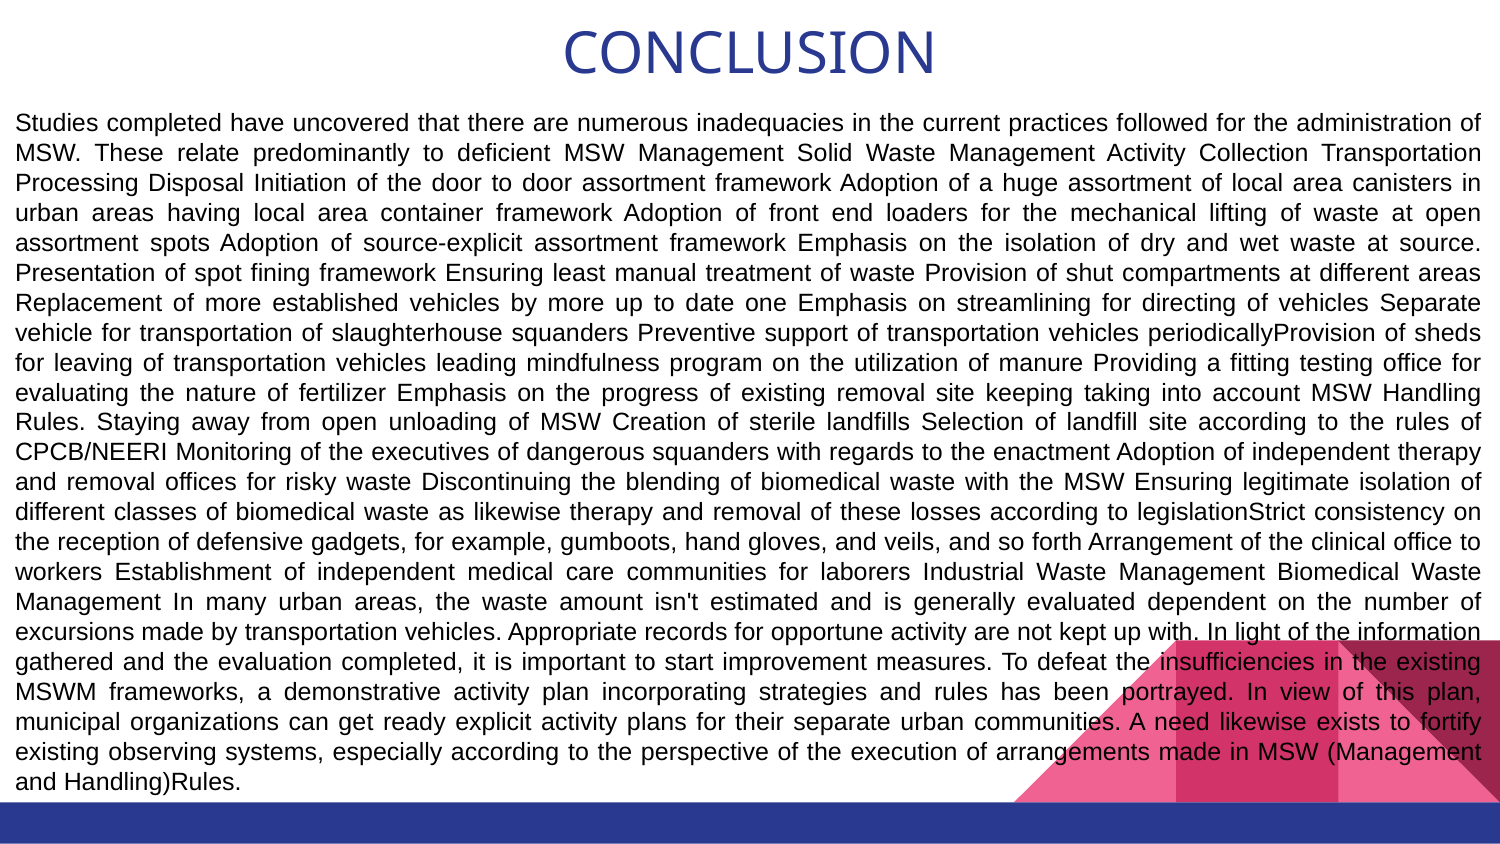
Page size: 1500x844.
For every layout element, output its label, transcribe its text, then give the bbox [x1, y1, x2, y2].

title CONCLUSION [51, 0, 1449, 91]
list Studies completed have uncovered that there are numerous inadequacies in the current practices followed for the administration of MSW. These relate predominantly to deficient MSW Management Solid Waste Management Activity Collection Transportation Processing Disposal Initiation of the door to door assortment framework Adoption of a huge assortment of local area canisters in urban areas having local area container framework Adoption of front end loaders for the mechanical lifting of waste at open assortment spots Adoption of source-explicit assortment framework Emphasis on the isolation of dry and wet waste at source. Presentation of spot fining framework Ensuring least manual treatment of waste Provision of shut compartments at different areas Replacement of more established vehicles by more up to date one Emphasis on streamlining for directing of vehicles Separate vehicle for transportation of slaughterhouse squanders Preventive support of transportation vehicles periodicallyProvision of sheds for leaving of transportation vehicles leading mindfulness program on the utilization of manure Providing a fitting testing office for evaluating the nature of fertilizer Emphasis on the progress of existing removal site keeping taking into account MSW Handling Rules. Staying away from open unloading of MSW Creation of sterile landfills Selection of landfill site according to the rules of CPCB/NEERI Monitoring of the executives of dangerous squanders with regards to the enactment Adoption of independent therapy and removal offices for risky waste Discontinuing the blending of biomedical waste with the MSW Ensuring legitimate isolation of different classes of biomedical waste as likewise therapy and removal of these losses according to legislationStrict consistency on the reception of defensive gadgets, for example, gumboots, hand gloves, and veils, and so forth Arrangement of the clinical office to workers Establishment of independent medical care communities for laborers Industrial Waste Management Biomedical Waste Management In many urban areas, the waste amount isn't estimated and is generally evaluated dependent on the number of excursions made by transportation vehicles. Appropriate records for opportune activity are not kept up with. In light of the information gathered and the evaluation completed, it is important to start improvement measures. To defeat the insufficiencies in the existing MSWM frameworks, a demonstrative activity plan incorporating strategies and rules has been portrayed. In view of this plan, municipal organizations can get ready explicit activity plans for their separate urban communities. A need likewise exists to fortify existing observing systems, especially according to the perspective of the execution of arrangements made in MSW (Management and Handling)Rules. [0, 91, 1500, 753]
